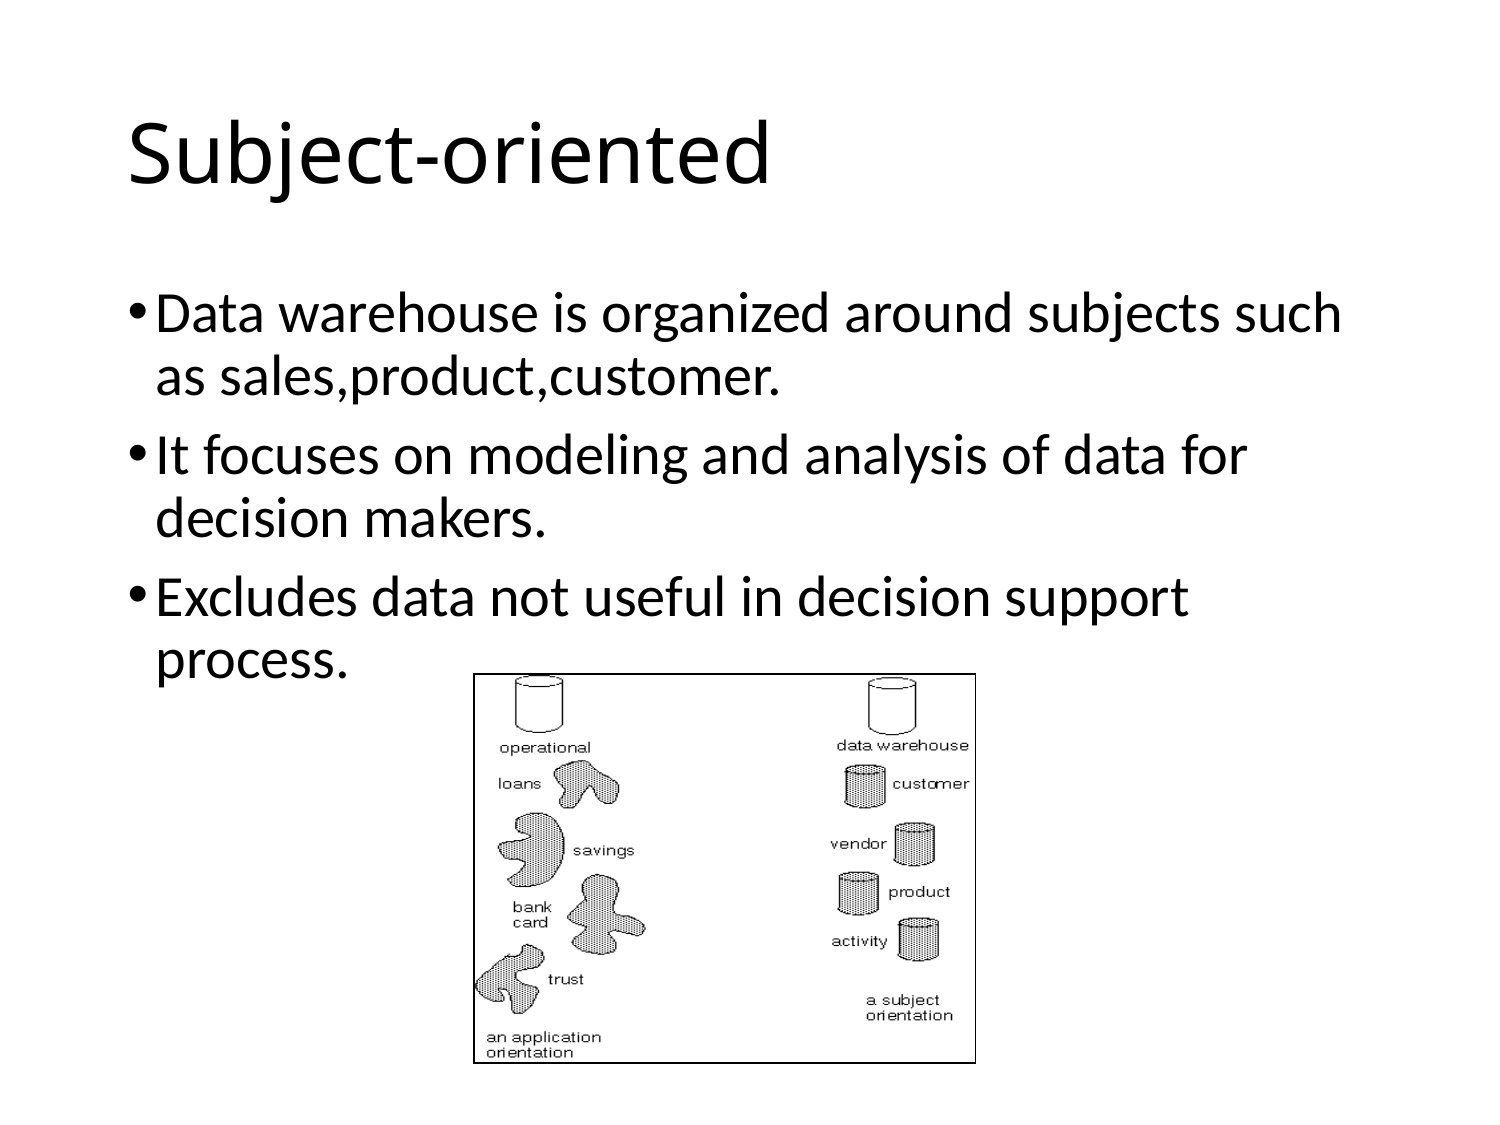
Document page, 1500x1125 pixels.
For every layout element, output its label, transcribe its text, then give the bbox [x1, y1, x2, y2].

list Data warehouse is organized around subjects such as sales,product,customer. It focuses on modeling and analysis of data for decision makers. Excludes data not useful in decision support process. [112, 275, 1388, 1000]
title Subject-oriented [112, 99, 1388, 213]
picture [474, 674, 975, 1063]
